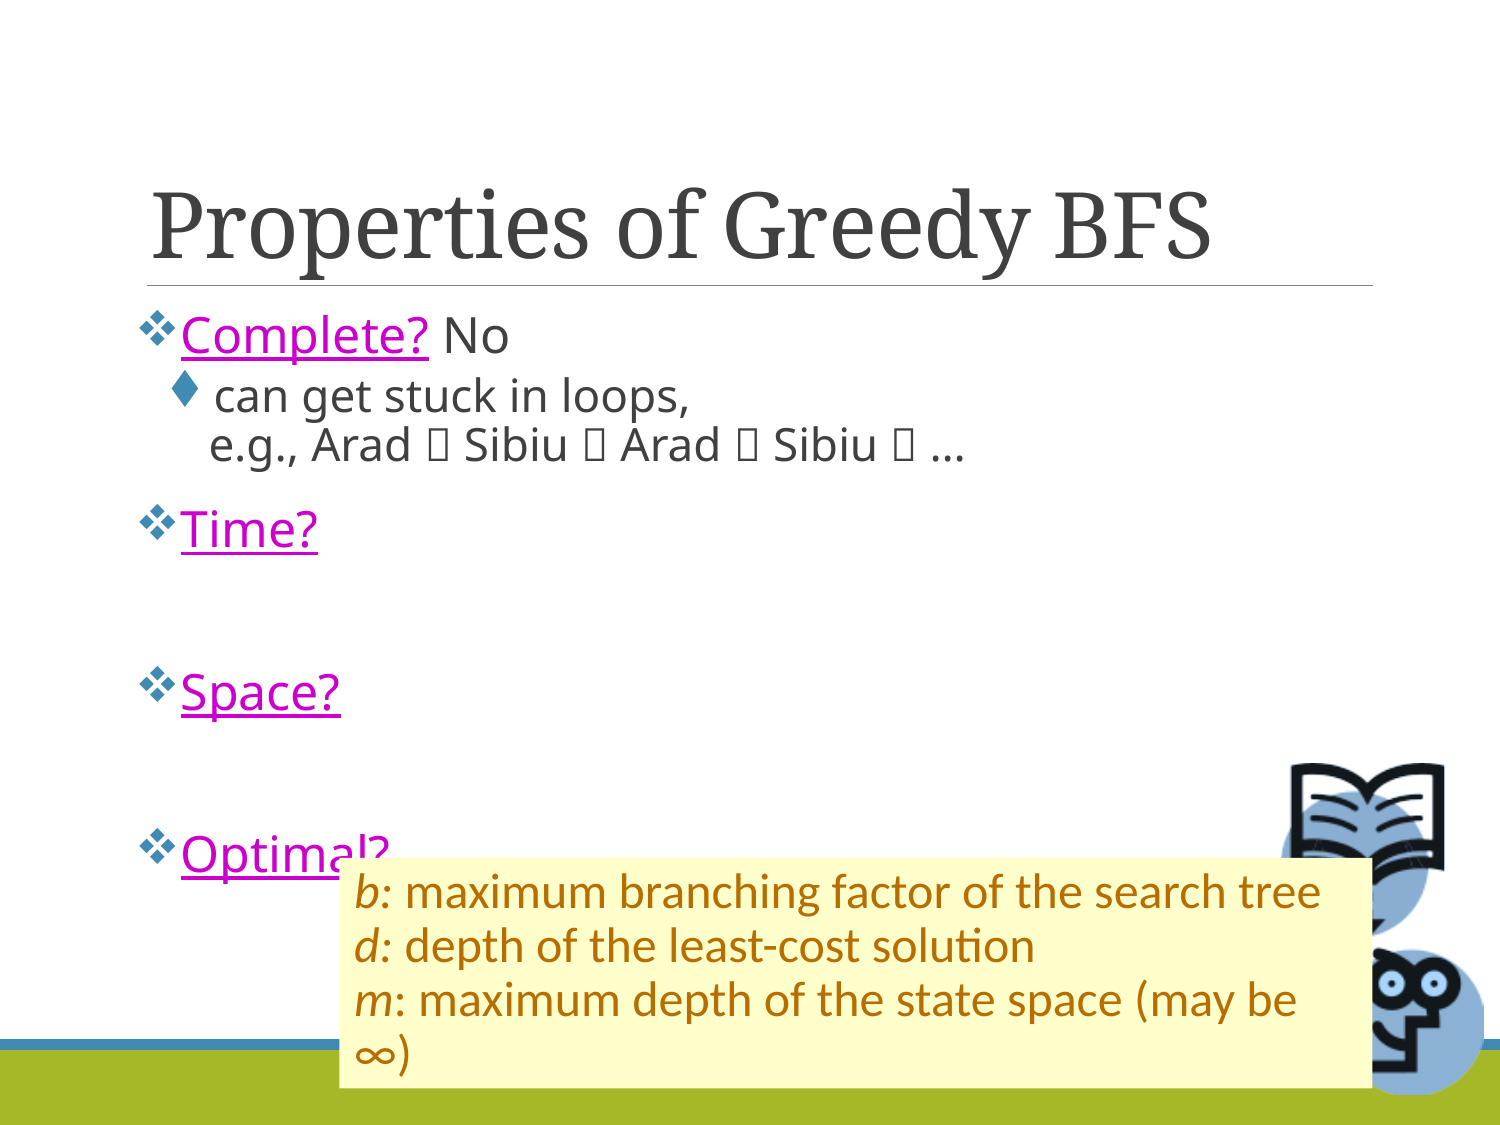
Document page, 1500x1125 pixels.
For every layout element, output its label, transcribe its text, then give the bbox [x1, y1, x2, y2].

text_box b: maximum branching factor of the search tree d: depth of the least-cost solution m: maximum depth of the state space (may be ∞) [339, 857, 1373, 1089]
title Properties of Greedy BFS [135, 47, 1373, 285]
list Complete? No can get stuck in loops, e.g., Arad  Sibiu  Arad  Sibiu  … Time? Space? Optimal? [135, 302, 1373, 963]
